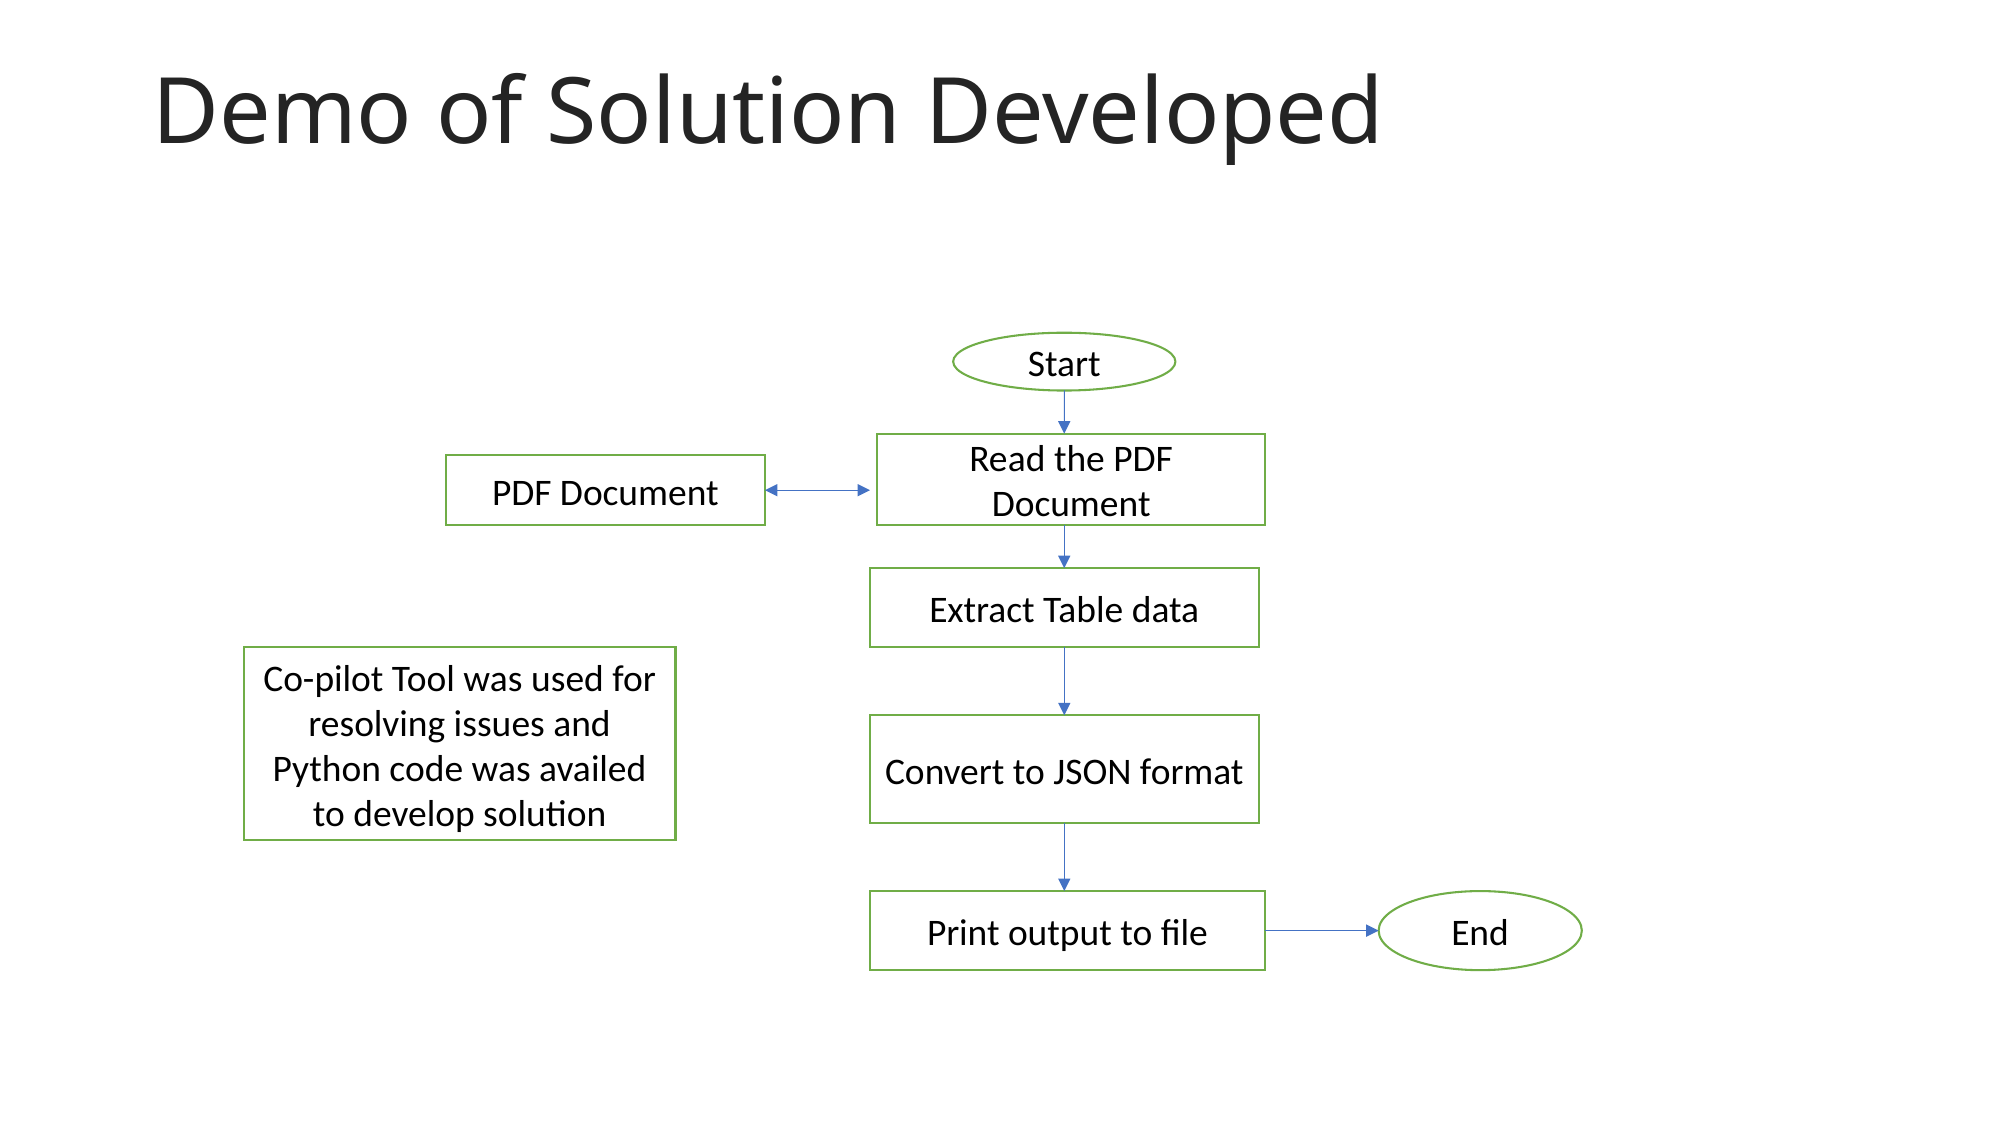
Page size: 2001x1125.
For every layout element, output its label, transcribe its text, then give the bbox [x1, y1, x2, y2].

text_box Extract Table data [869, 567, 1260, 648]
text_box Read the PDF Document [876, 433, 1266, 526]
text_box PDF Document [445, 454, 766, 526]
text_box End [1377, 890, 1583, 972]
text_box Print output to file [869, 890, 1266, 971]
text_box Convert to JSON format [869, 714, 1260, 824]
text_box Co-pilot Tool was used for resolving issues and Python code was availed to develop solution [243, 646, 677, 841]
title Demo of Solution Developed [137, 59, 1863, 278]
text_box Start [952, 331, 1177, 392]
